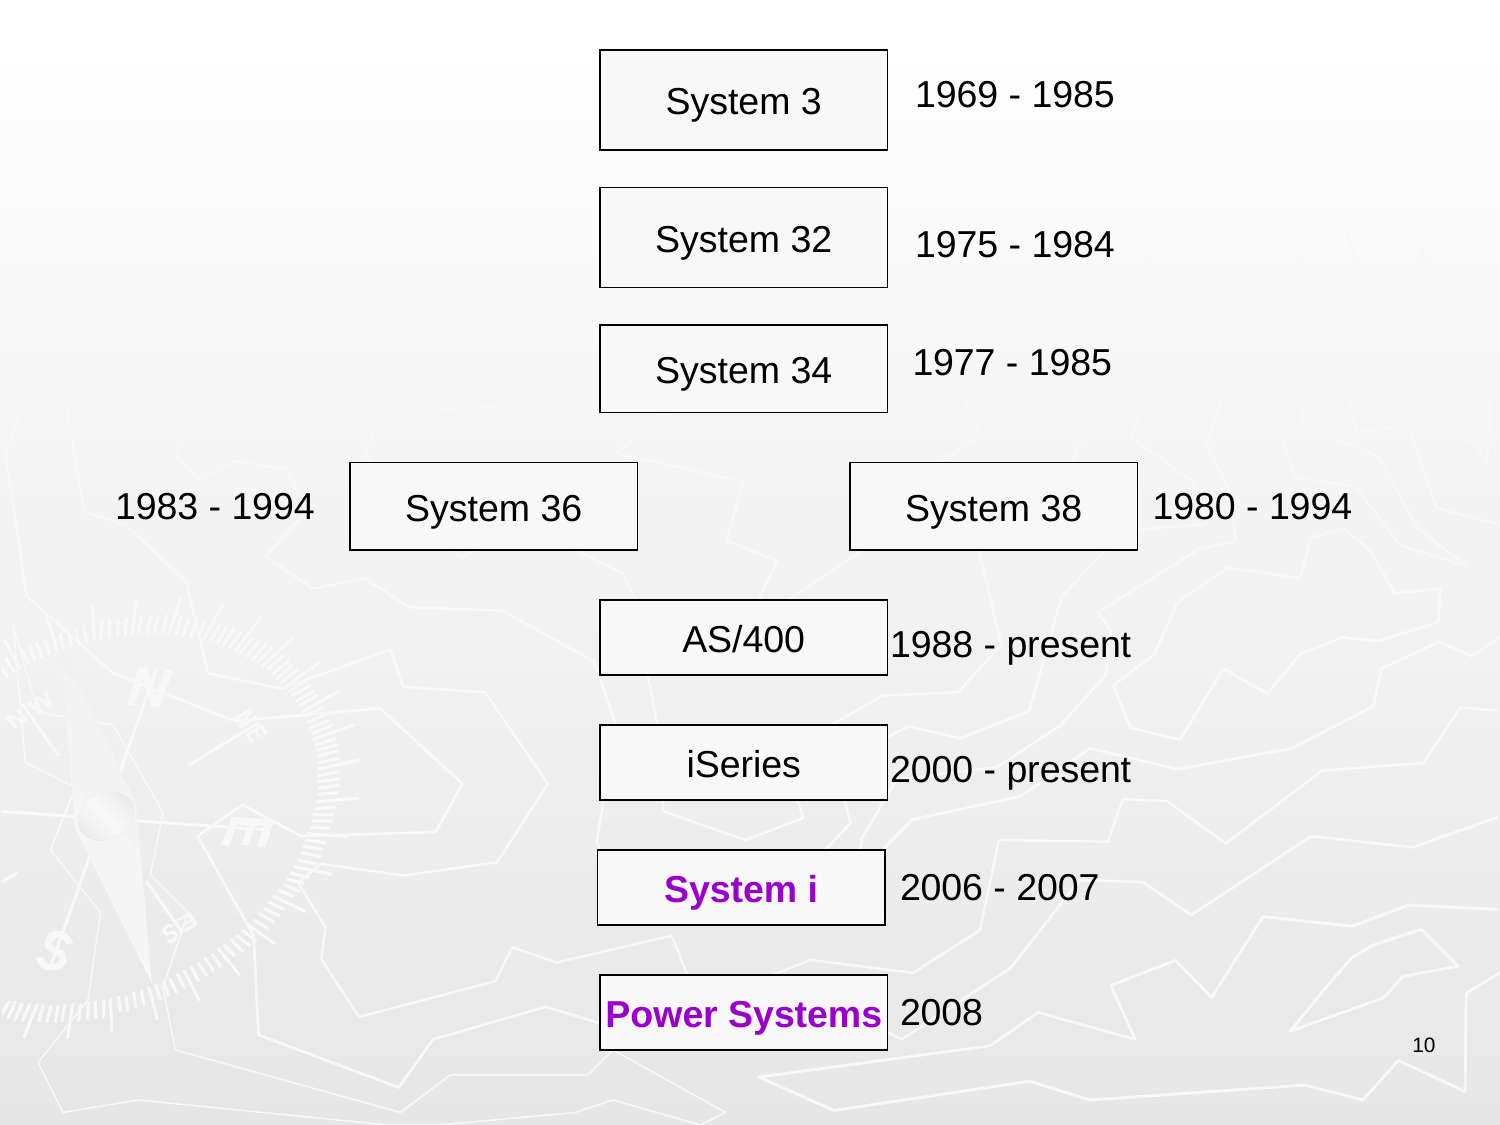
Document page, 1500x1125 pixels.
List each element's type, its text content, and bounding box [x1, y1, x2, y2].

text_box System 36 [349, 462, 638, 550]
slide_number 10 [1074, 1024, 1451, 1103]
text_box 1977 - 1985 [897, 330, 1128, 391]
text_box 1975 - 1984 [900, 212, 1130, 273]
text_box 1980 - 1994 [1137, 474, 1368, 535]
text_box 1969 - 1985 [900, 62, 1130, 123]
text_box 1988 - present [875, 612, 1147, 673]
text_box Power Systems [599, 974, 888, 1050]
text_box 2000 - present [875, 737, 1147, 798]
text_box 1983 - 1994 [100, 474, 330, 535]
text_box AS/400 [599, 599, 888, 675]
text_box System 34 [599, 324, 888, 413]
text_box iSeries [599, 724, 888, 800]
text_box System 3 [599, 50, 888, 150]
text_box System i [597, 849, 885, 925]
text_box System 32 [599, 187, 888, 288]
text_box System 38 [849, 462, 1138, 550]
text_box 2006 - 2007 [885, 855, 1115, 916]
text_box 2008 [885, 980, 998, 1041]
